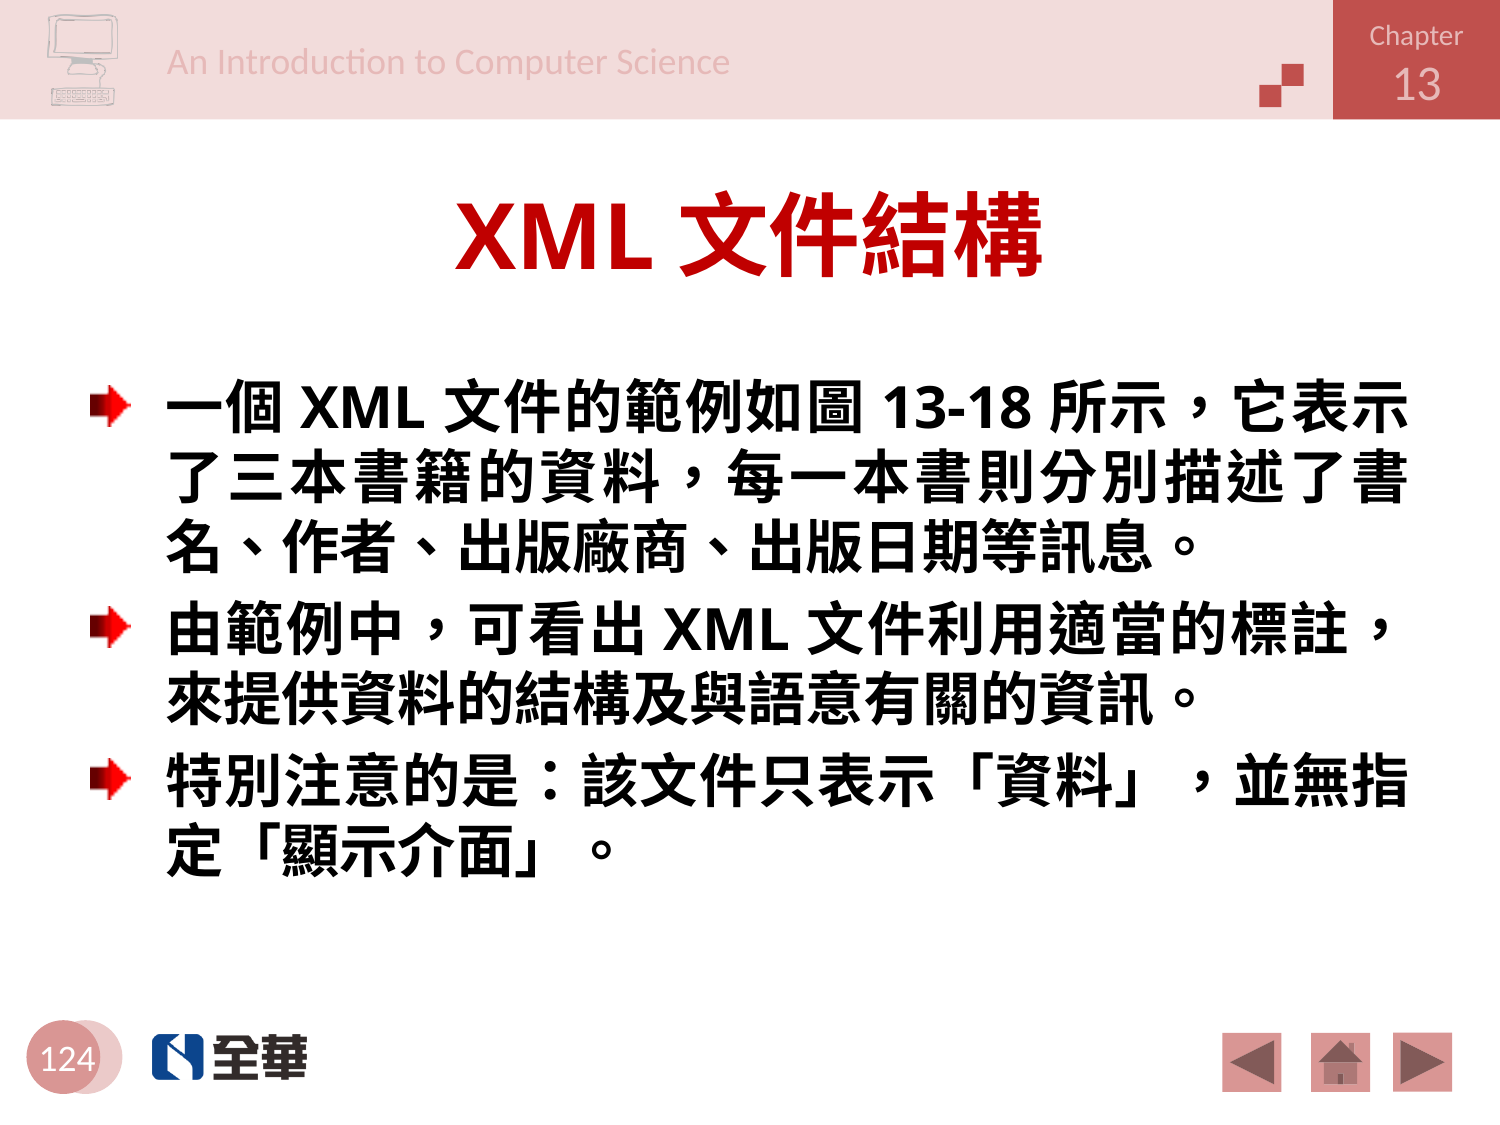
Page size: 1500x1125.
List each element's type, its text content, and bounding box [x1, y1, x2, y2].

picture [152, 1034, 307, 1080]
picture [90, 606, 131, 648]
list 一個XML文件的範例如圖13-18所示，它表示了三本書籍的資料，每一本書則分別描述了書名、作者、出版廠商、出版日期等訊息。 由範例中，可看出XML文件利用適當的標註，來提供資料的結構及與語意有關的資訊。 特別注意的是：該文件只表示「資料」，並無指定「顯示介面」。 [75, 363, 1425, 1005]
picture [90, 385, 131, 427]
title XML文件結構 [75, 138, 1425, 327]
picture [90, 758, 131, 800]
picture [47, 14, 118, 106]
